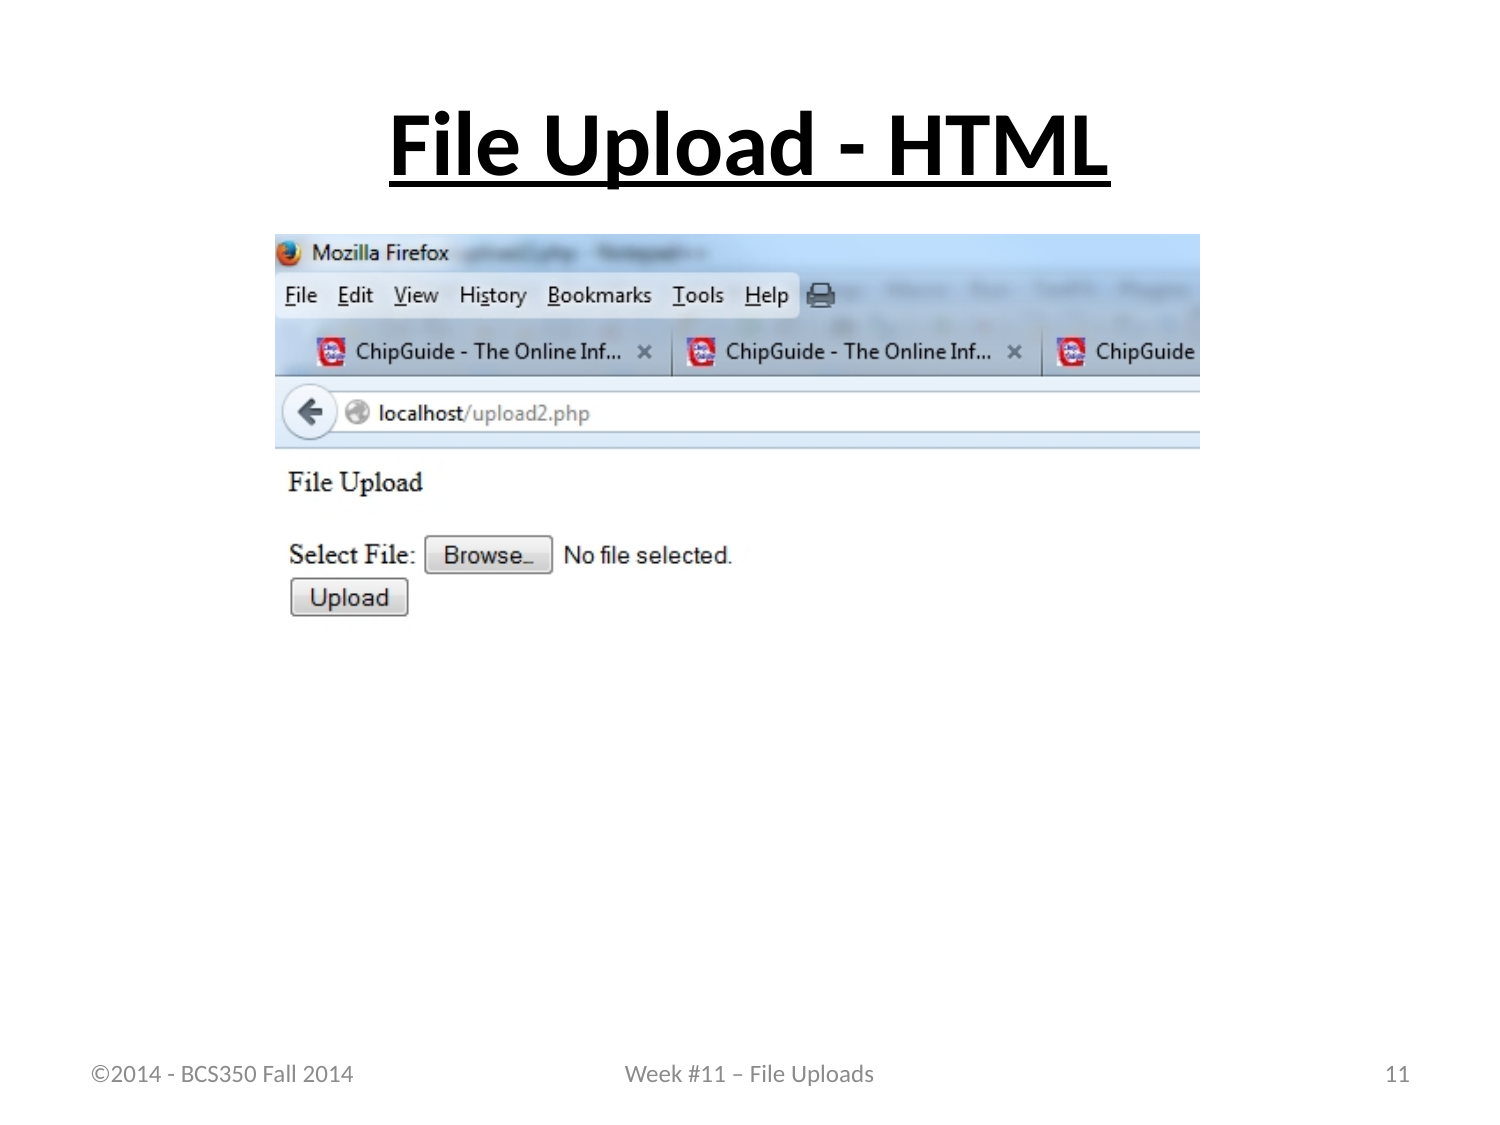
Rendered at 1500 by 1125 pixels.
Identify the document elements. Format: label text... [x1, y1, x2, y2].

slide_number 11 [1074, 1042, 1425, 1103]
slide_number ©2014 - BCS350 Fall 2014 [75, 1042, 425, 1103]
title File Upload - HTML [75, 45, 1425, 233]
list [274, 233, 1201, 959]
footer Week #11 – File Uploads [512, 1042, 988, 1103]
